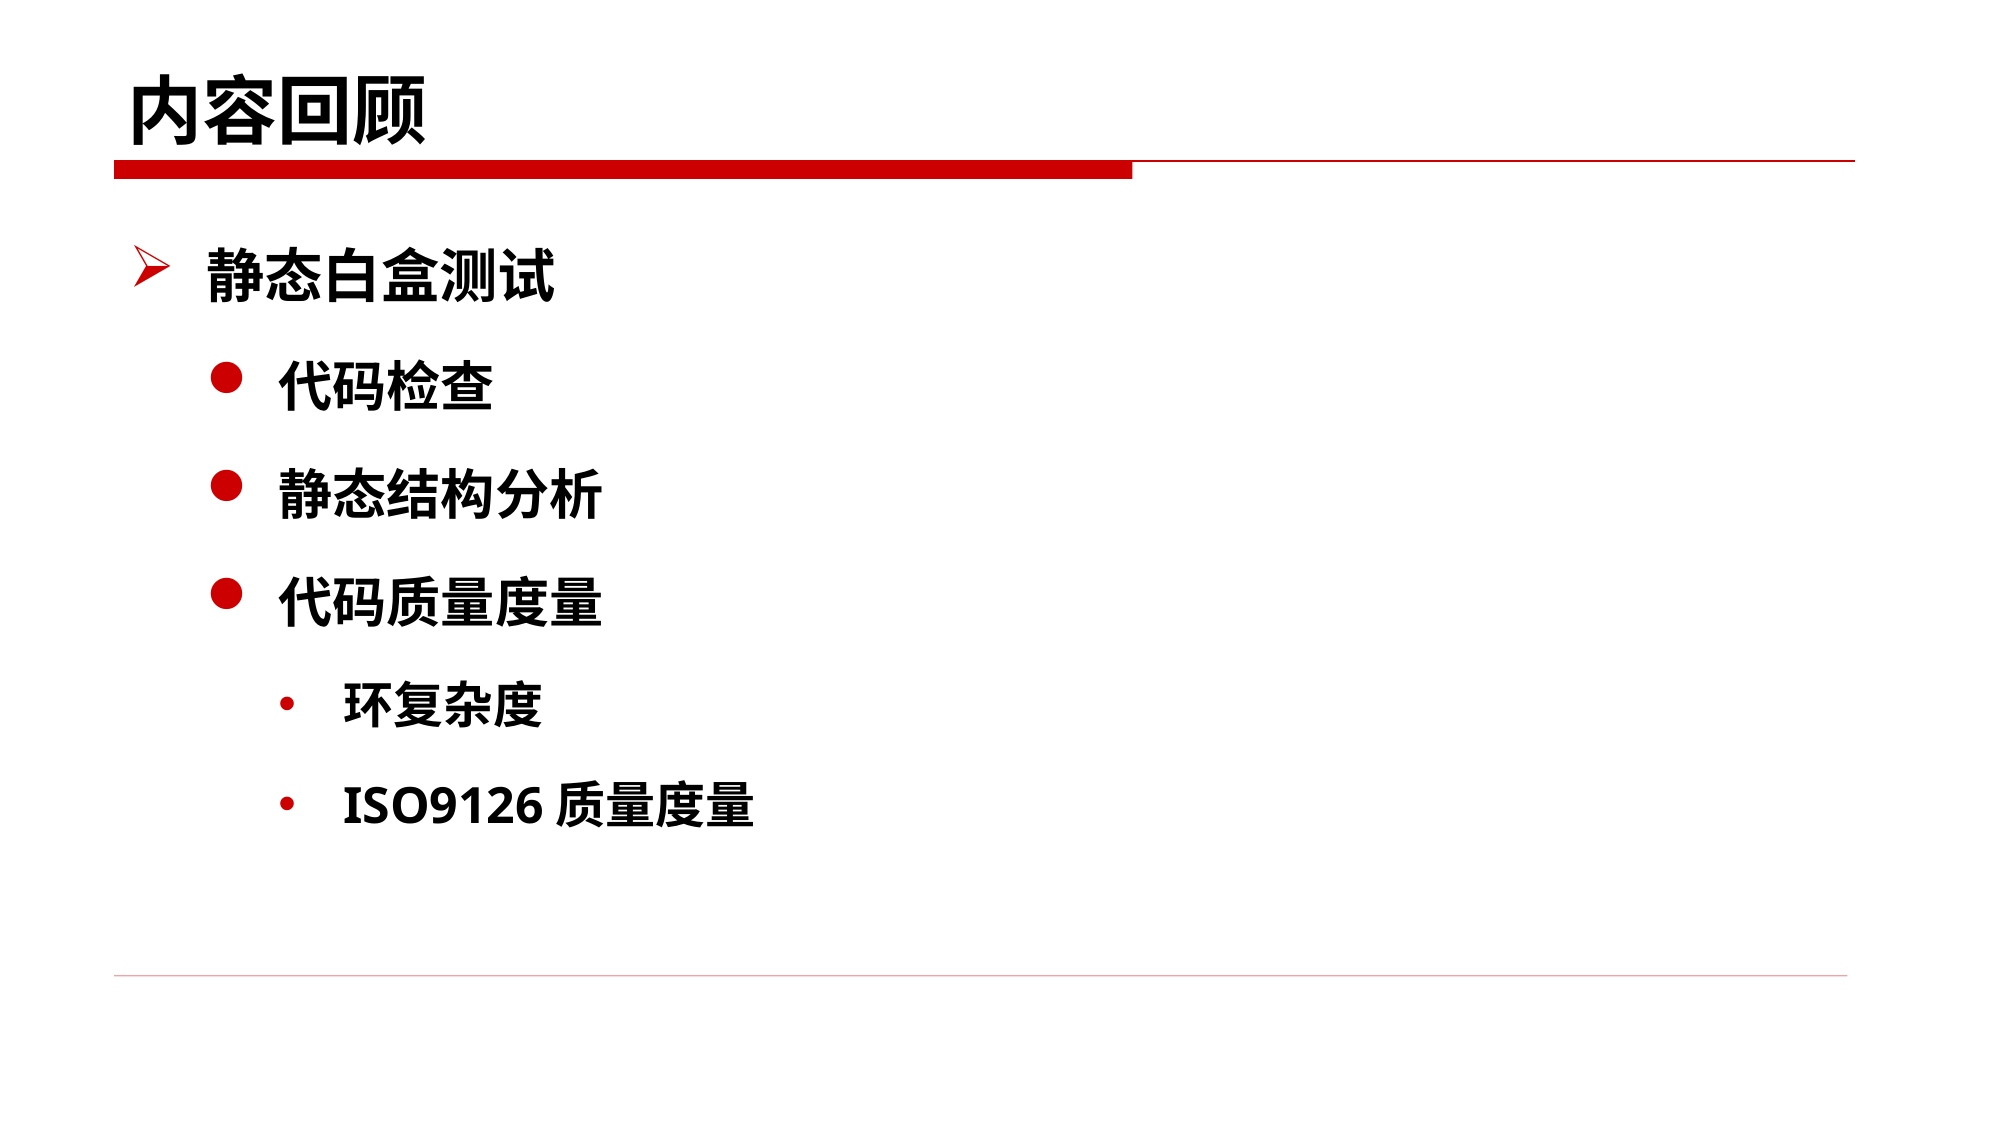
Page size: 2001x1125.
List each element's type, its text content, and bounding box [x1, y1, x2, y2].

title 内容回顾 [112, 42, 1863, 161]
list 静态白盒测试 代码检查 静态结构分析 代码质量度量 环复杂度 ISO9126质量度量 [114, 196, 1865, 897]
